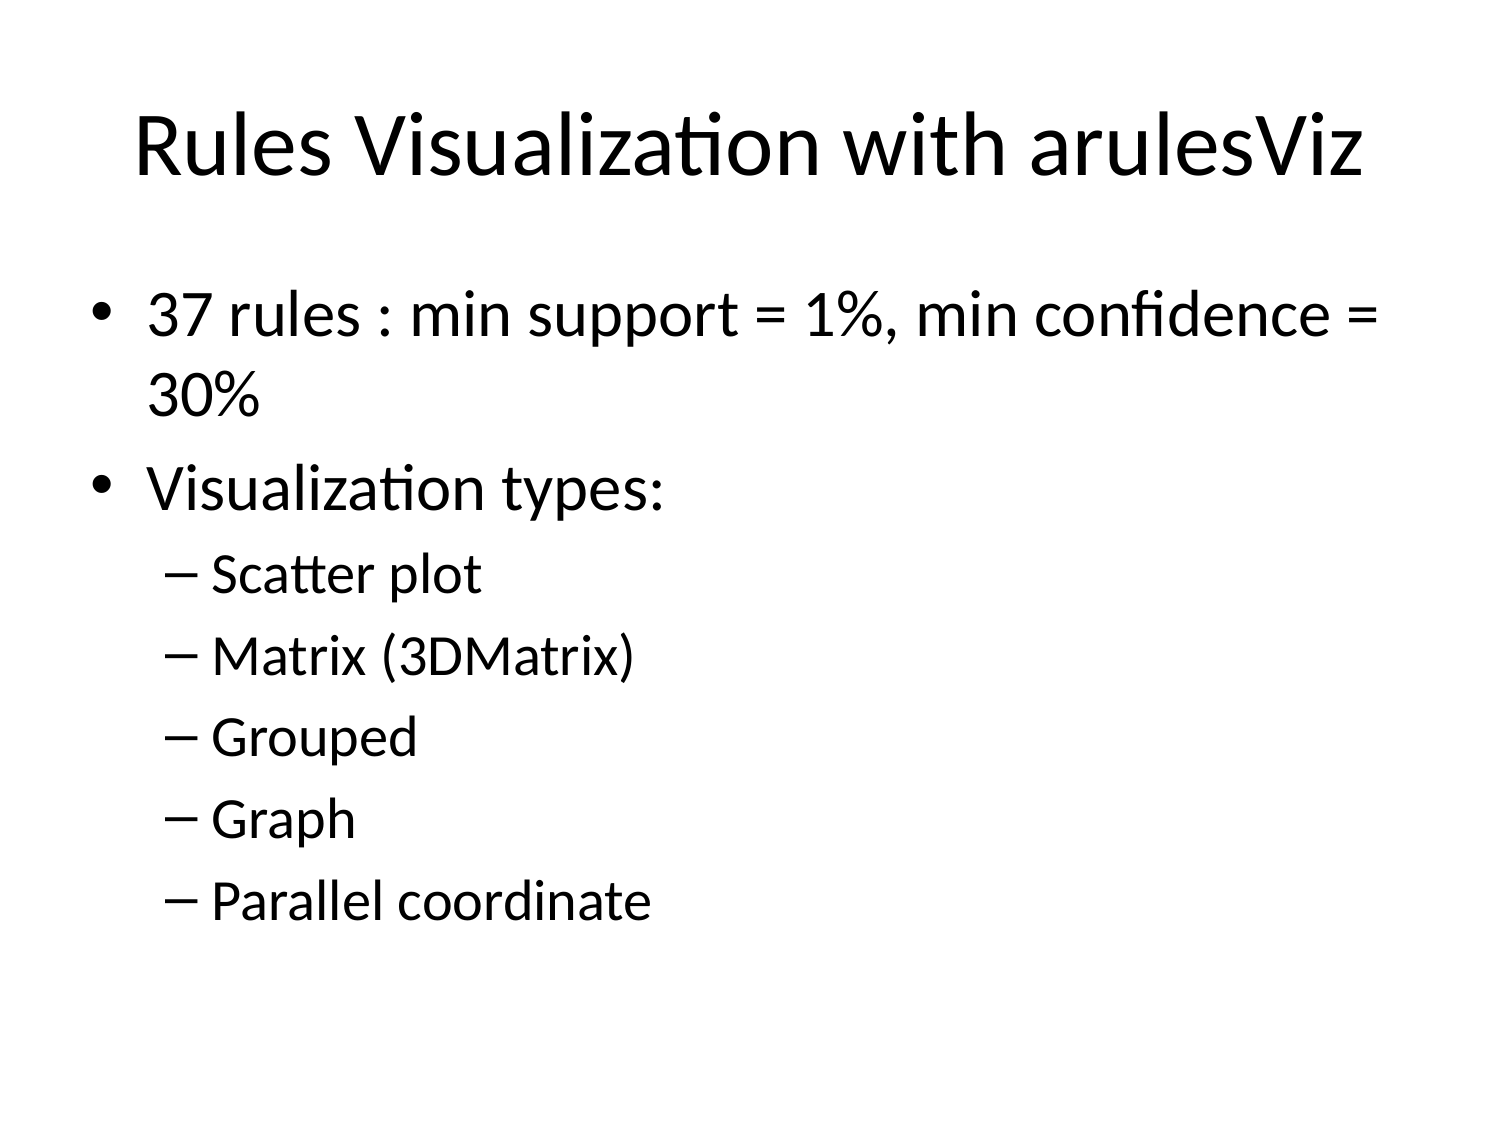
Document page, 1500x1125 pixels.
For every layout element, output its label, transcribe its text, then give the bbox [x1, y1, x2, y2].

list 37 rules : min support = 1%, min confidence = 30% Visualization types: Scatter plot Matrix (3DMatrix) Grouped Graph Parallel coordinate [75, 262, 1425, 1005]
title Rules Visualization with arulesViz [75, 45, 1425, 233]
